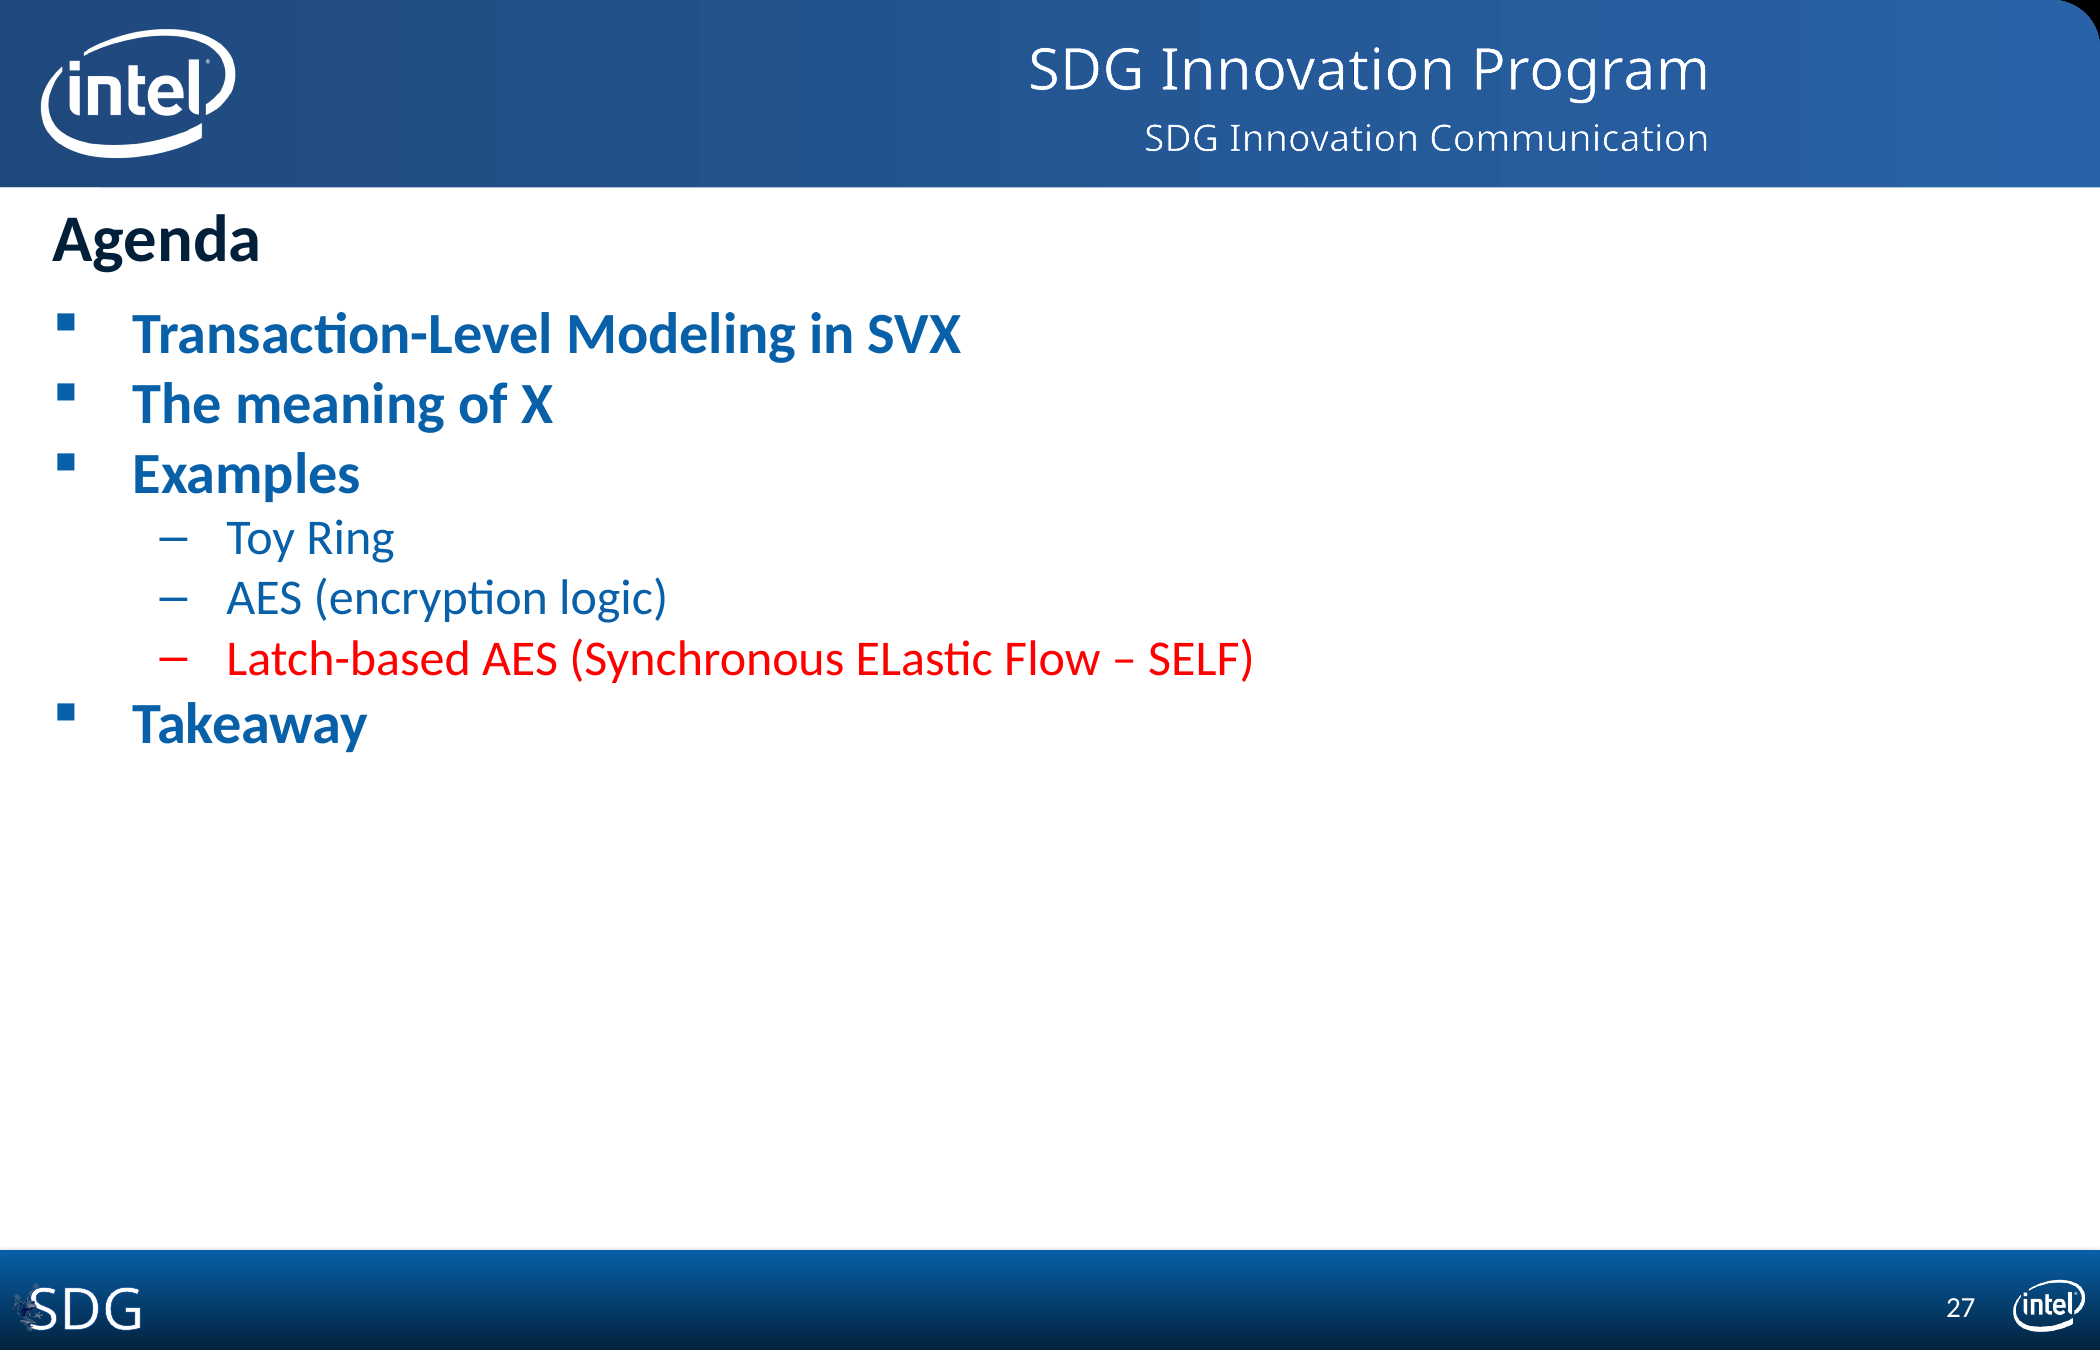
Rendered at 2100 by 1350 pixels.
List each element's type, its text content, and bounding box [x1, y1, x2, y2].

picture [2012, 1279, 2086, 1333]
title Agenda [37, 187, 2050, 288]
list Transaction-Level Modeling in SVX The meaning of X Examples Toy Ring AES (encryption logic) Latch-based AES (Synchronous ELastic Flow – SELF) Takeaway [37, 288, 2050, 1263]
